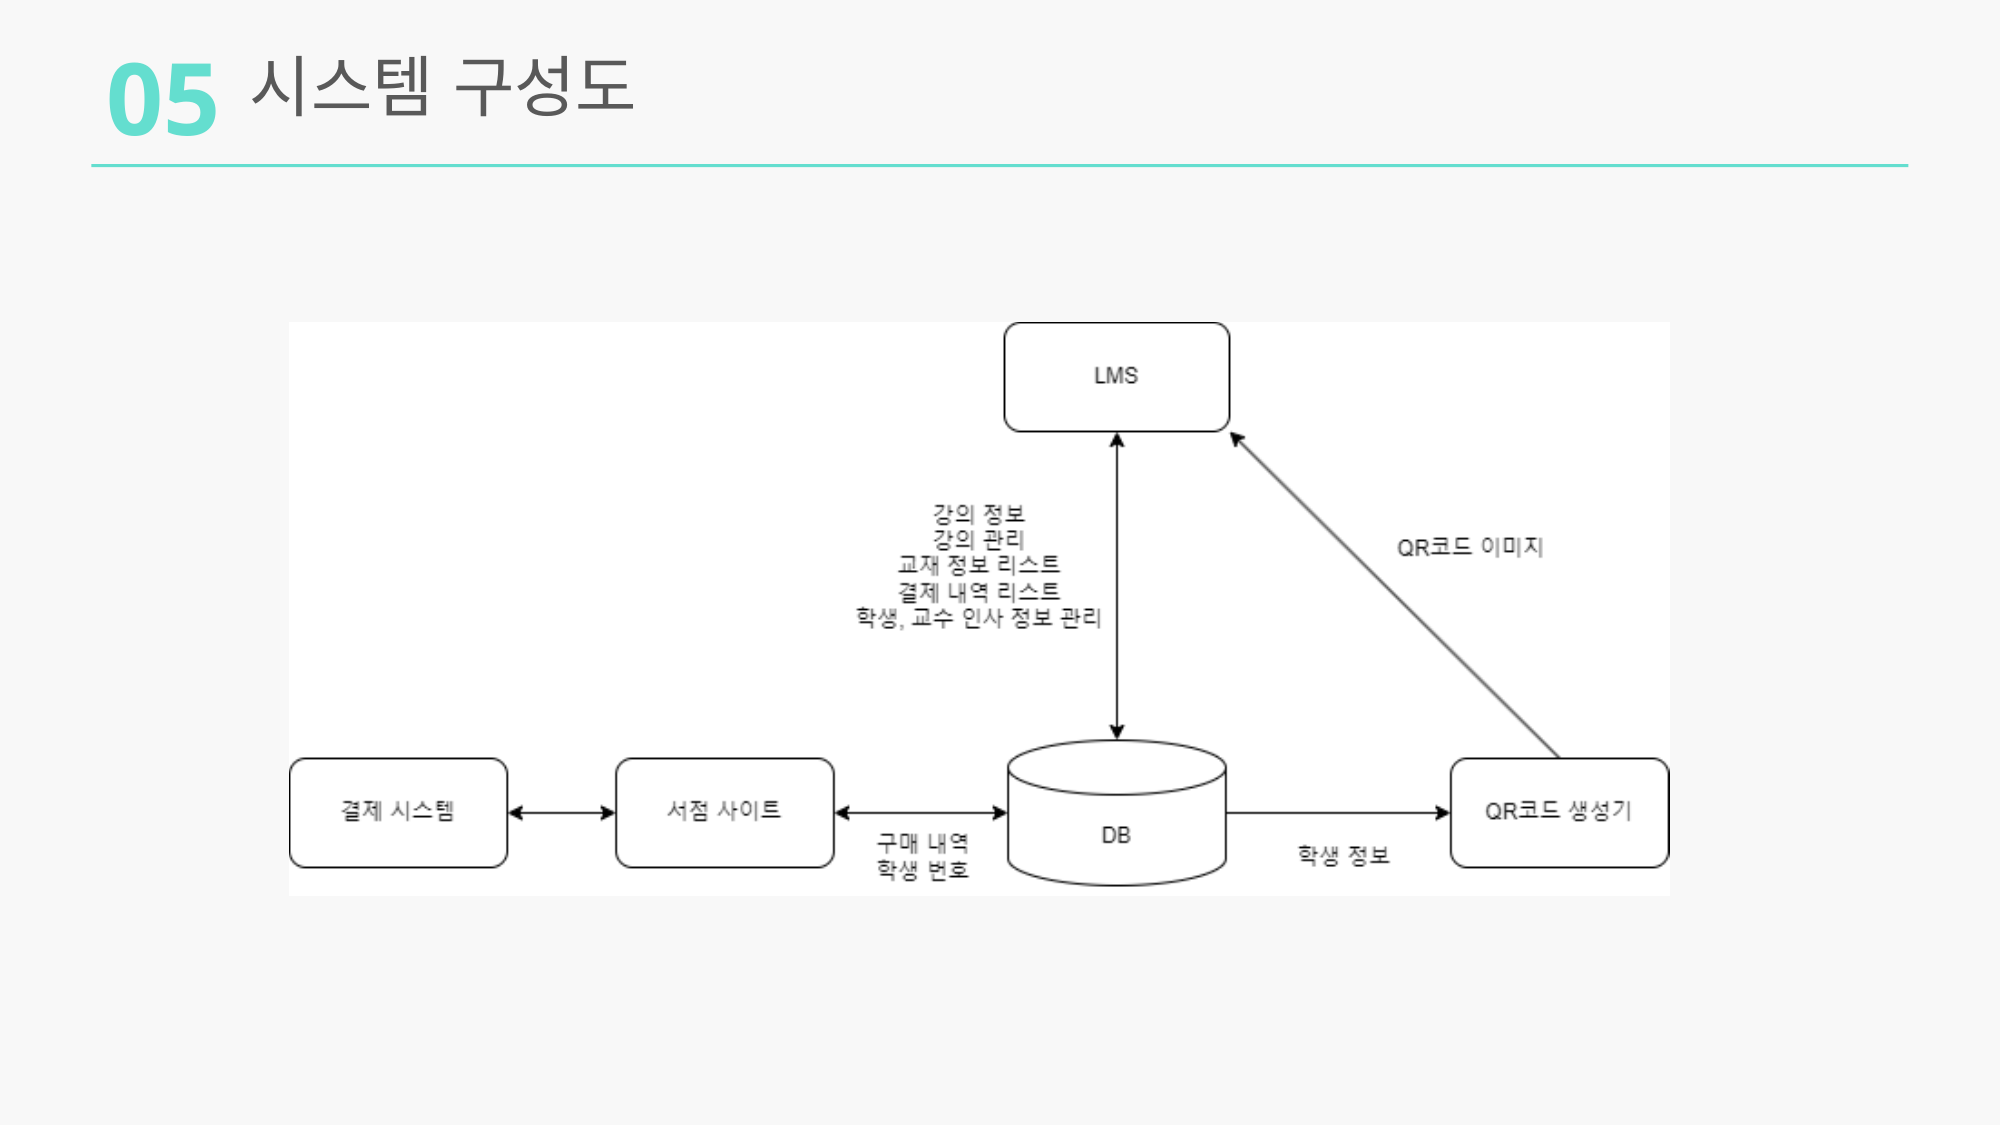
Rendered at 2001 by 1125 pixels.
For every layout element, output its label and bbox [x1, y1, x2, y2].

text_box [90, 163, 1909, 168]
text_box [91, 27, 1031, 165]
picture [289, 322, 1670, 896]
